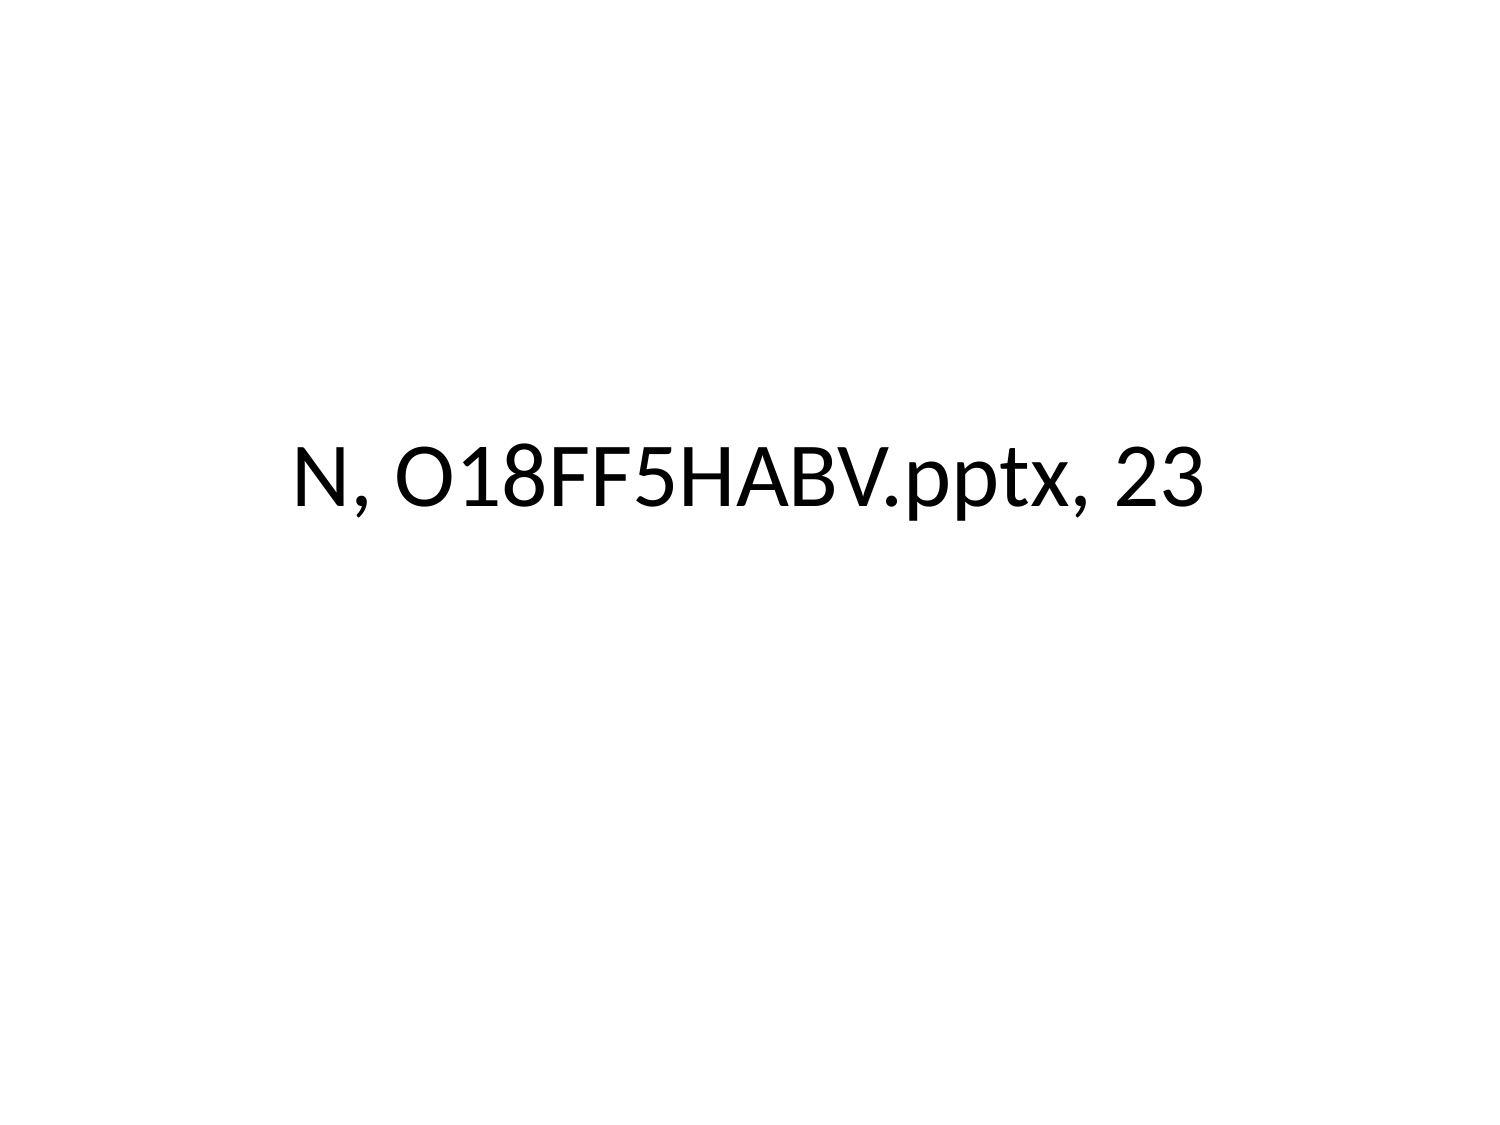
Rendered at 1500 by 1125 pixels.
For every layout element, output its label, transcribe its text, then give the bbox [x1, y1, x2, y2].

title N, O18FF5HABV.pptx, 23 [112, 349, 1388, 591]
